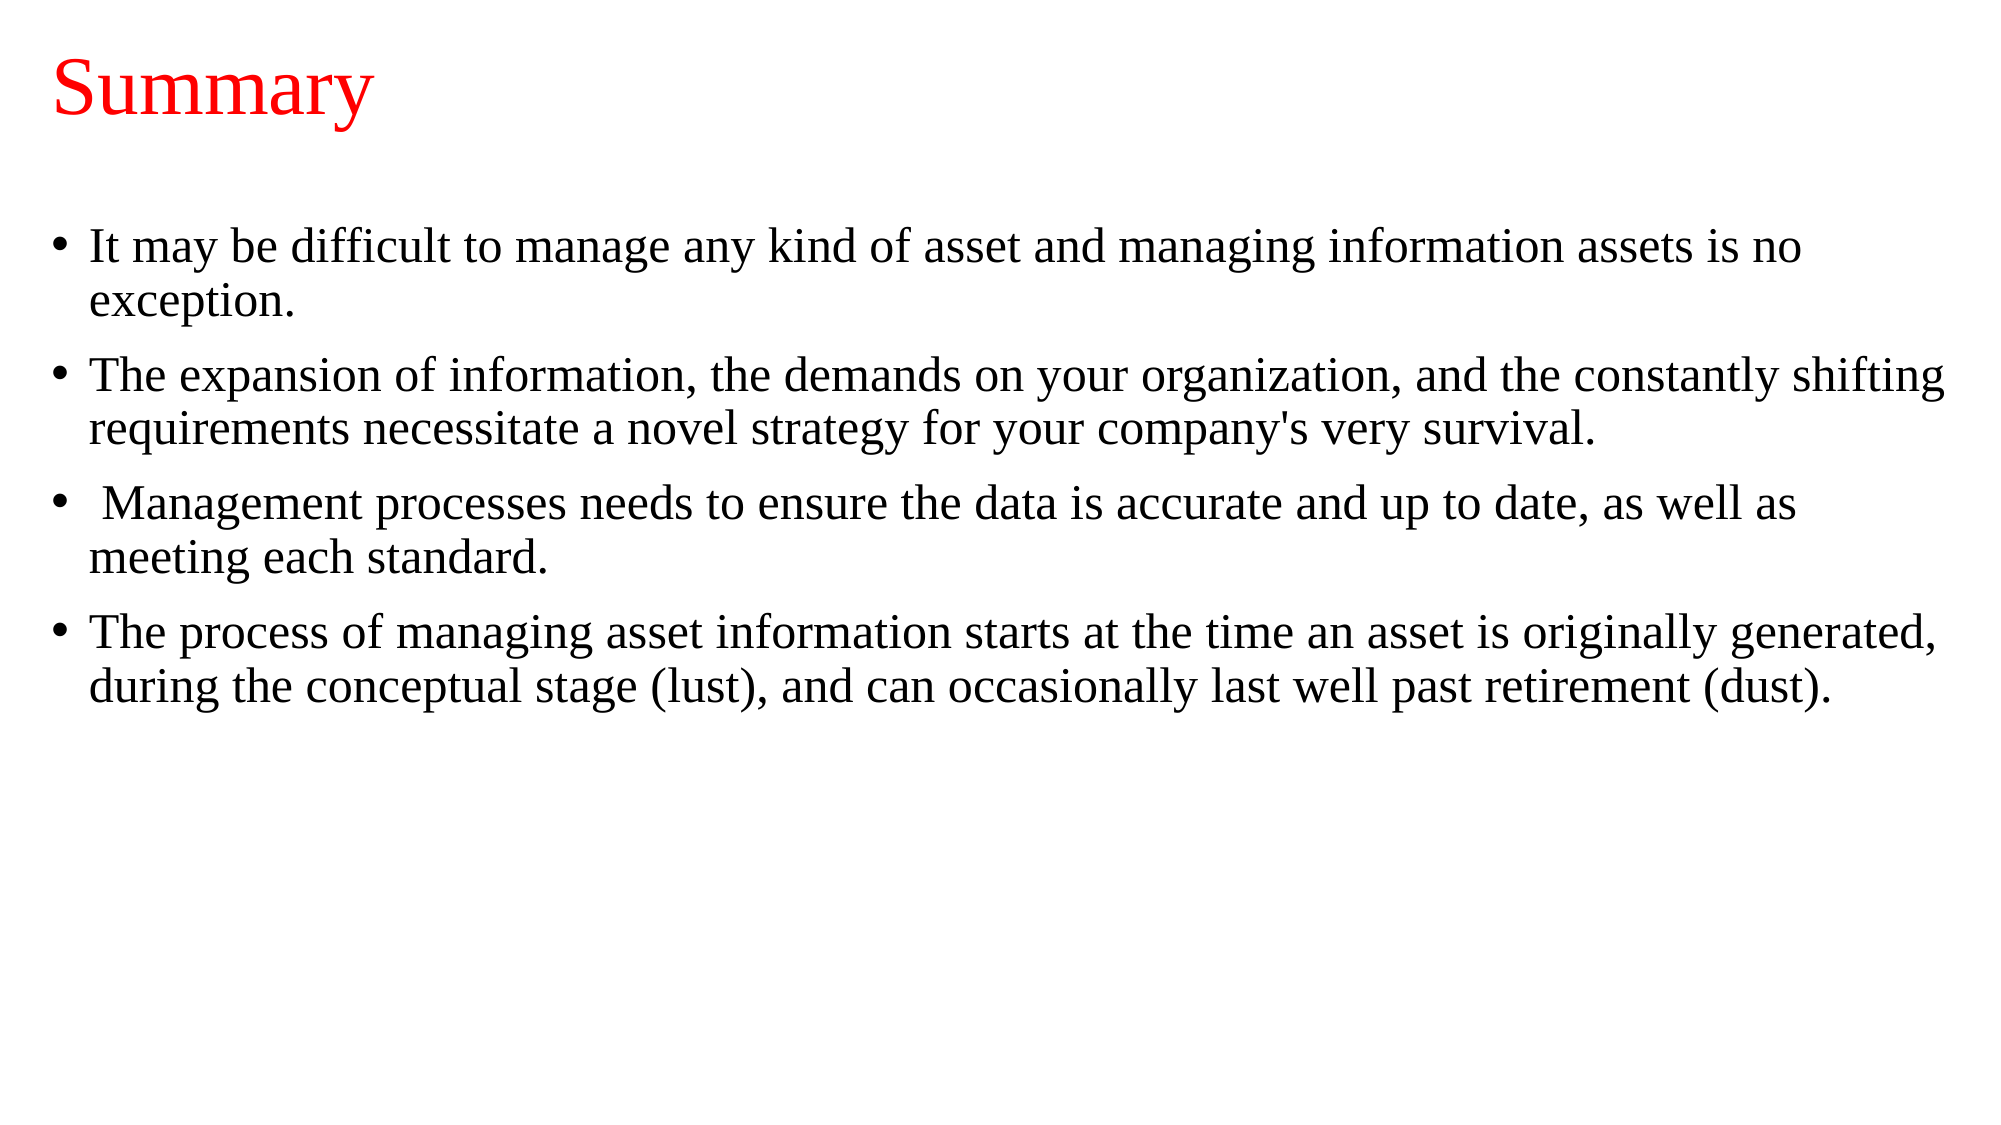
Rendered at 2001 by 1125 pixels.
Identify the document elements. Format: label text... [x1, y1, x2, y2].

list It may be difficult to manage any kind of asset and managing information assets is no exception. The expansion of information, the demands on your organization, and the constantly shifting requirements necessitate a novel strategy for your company's very survival. Management processes needs to ensure the data is accurate and up to date, as well as meeting each standard. The process of managing asset information starts at the time an asset is originally generated, during the conceptual stage (lust), and can occasionally last well past retirement (dust). [36, 211, 1966, 1087]
title Summary [36, 23, 1966, 152]
